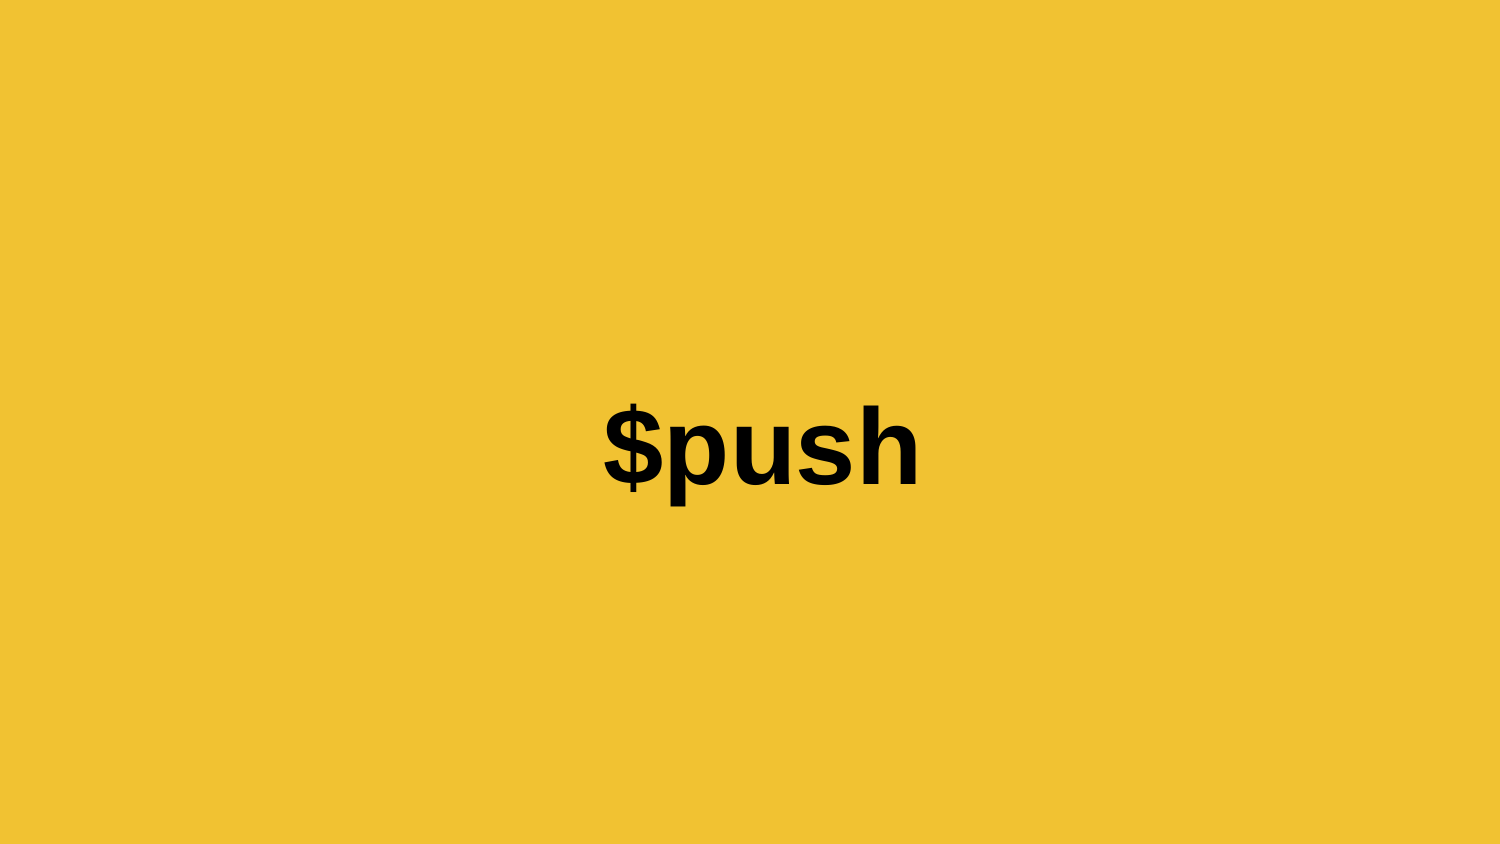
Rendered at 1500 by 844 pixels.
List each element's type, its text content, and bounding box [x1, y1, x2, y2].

title $push [64, 184, 1462, 522]
